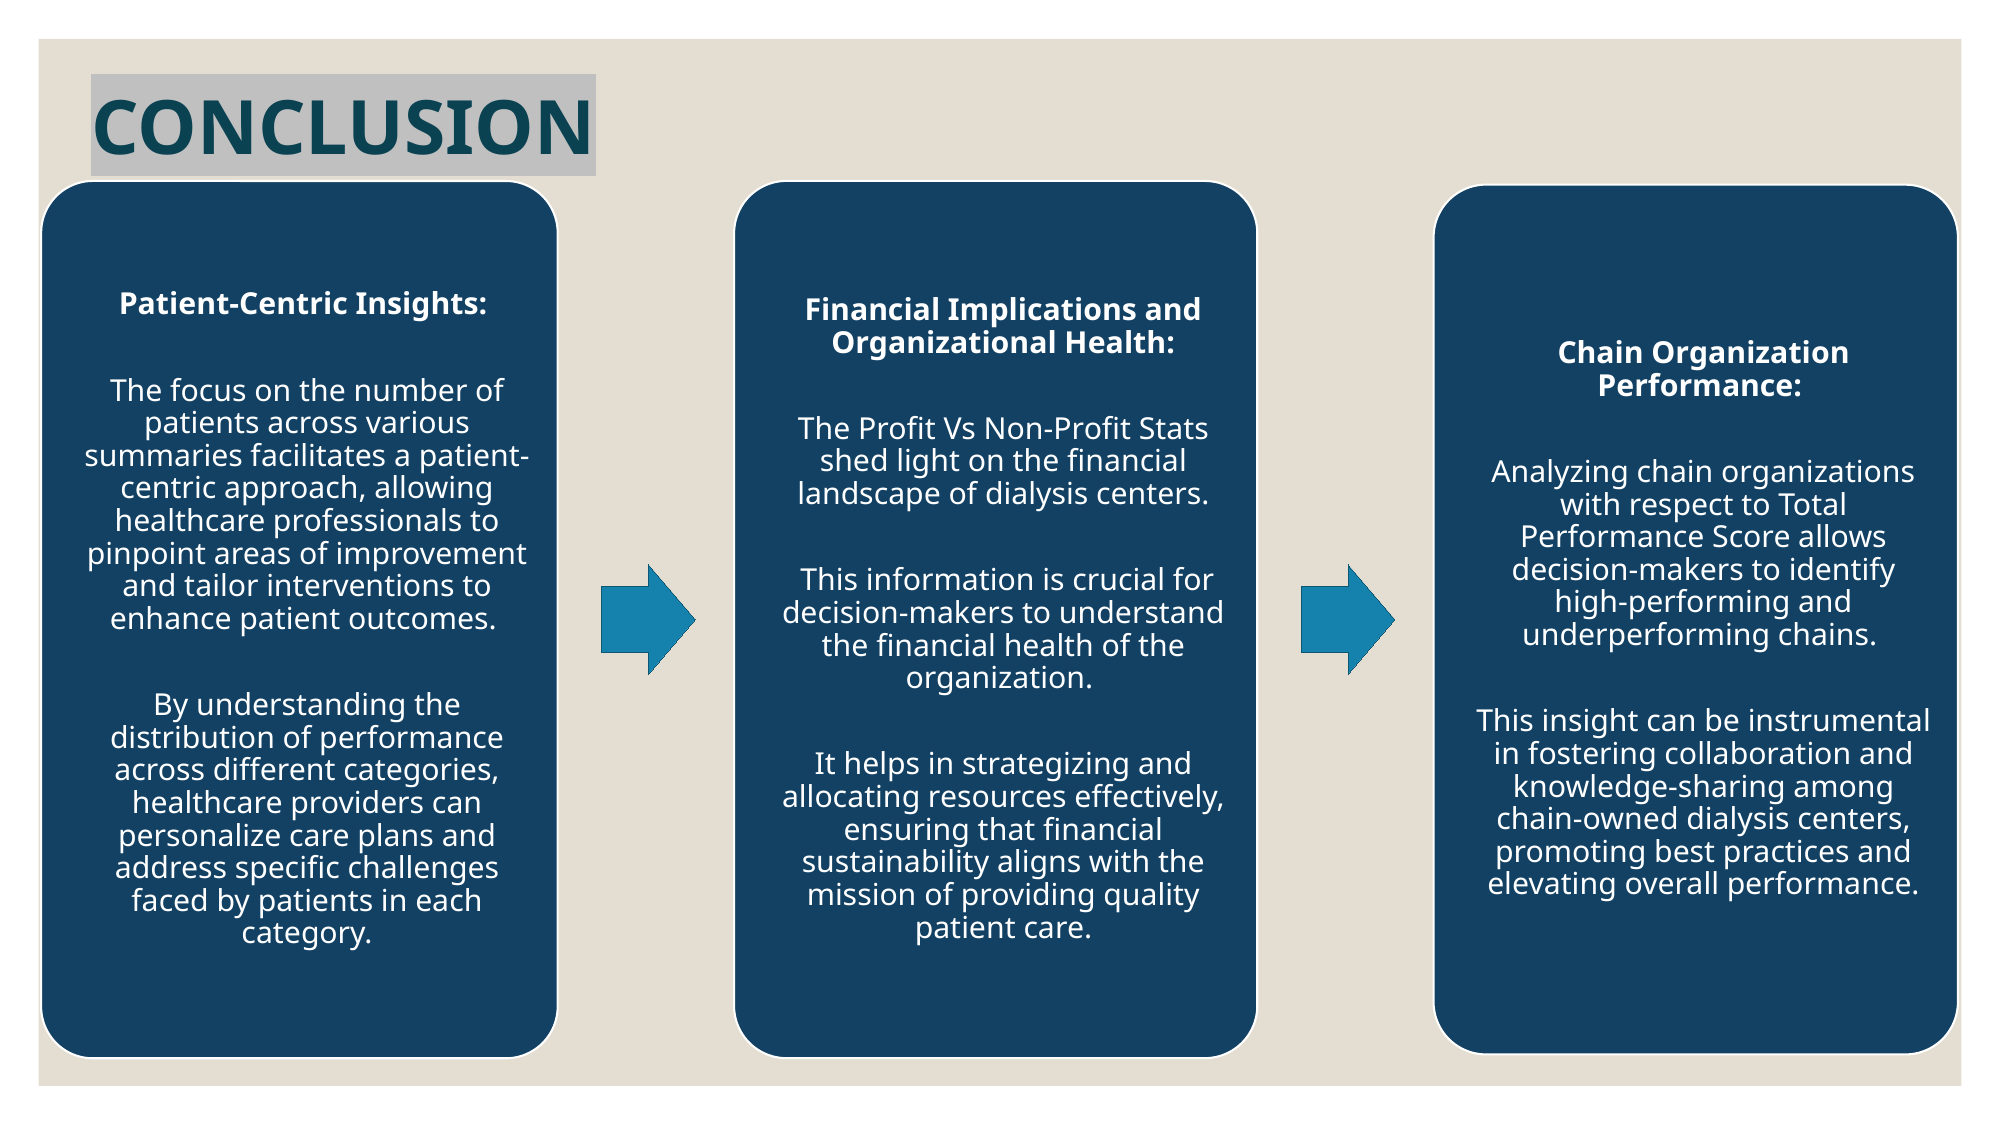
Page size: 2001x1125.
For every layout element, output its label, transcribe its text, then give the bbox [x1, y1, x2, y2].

title CONCLUSION [76, 85, 1727, 169]
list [39, 174, 1960, 1065]
